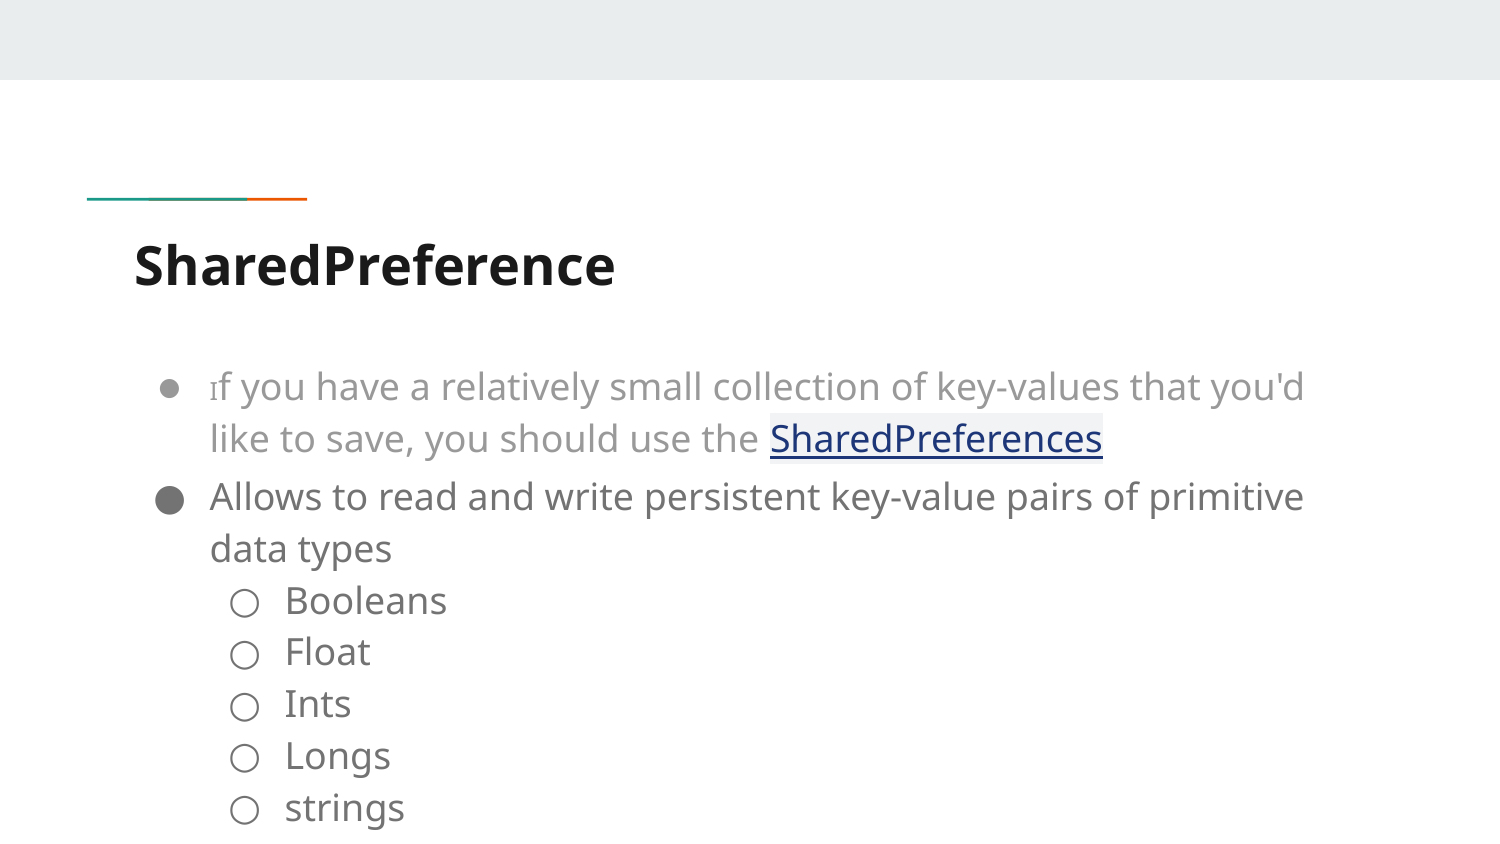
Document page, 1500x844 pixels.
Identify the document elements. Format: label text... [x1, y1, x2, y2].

list If you have a relatively small collection of key-values that you'd like to save, you should use the SharedPreferences Allows to read and write persistent key-value pairs of primitive data types Booleans Float Ints Longs strings [119, 341, 1381, 712]
title SharedPreference [119, 216, 1381, 305]
